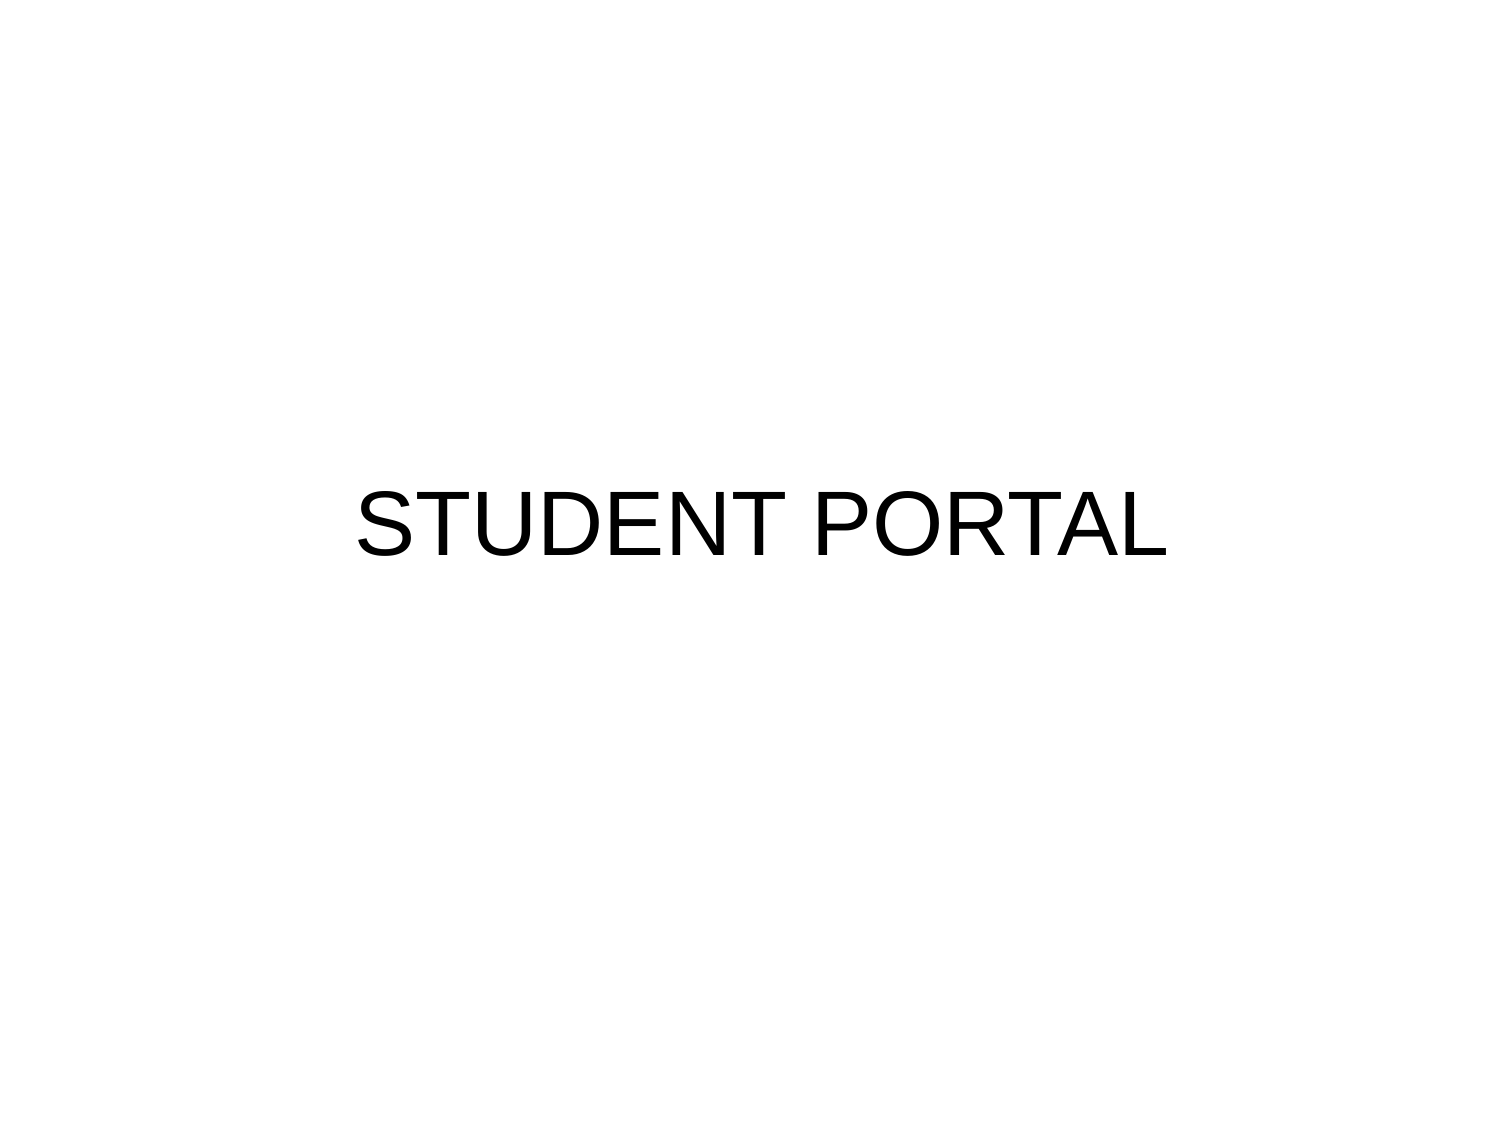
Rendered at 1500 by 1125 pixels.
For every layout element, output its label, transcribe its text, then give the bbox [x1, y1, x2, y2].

title STUDENT PORTAL [87, 425, 1438, 613]
